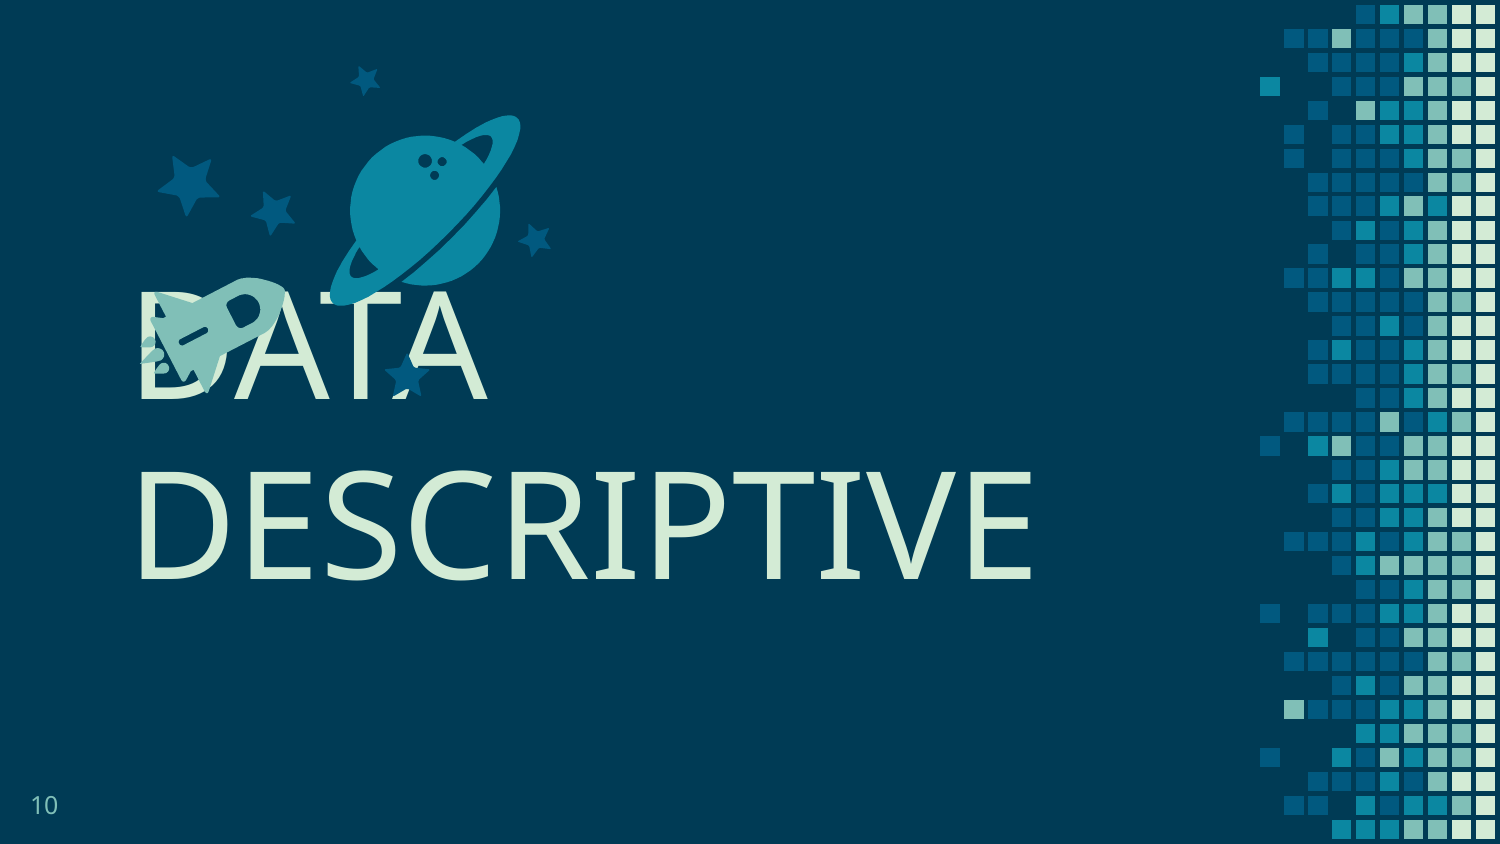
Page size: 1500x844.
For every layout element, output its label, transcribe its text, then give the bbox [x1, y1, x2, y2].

picture [142, 364, 200, 398]
picture [321, 292, 329, 303]
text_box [146, 264, 273, 392]
picture [142, 292, 146, 342]
slide_number ‹#› [15, 774, 105, 839]
title DATA DESCRIPTIVE [112, 434, 1389, 625]
text_box [384, 353, 430, 396]
picture [235, 392, 249, 398]
picture [142, 348, 146, 360]
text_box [329, 115, 521, 306]
picture [354, 306, 367, 398]
picture [393, 390, 408, 398]
text_box [250, 191, 295, 236]
picture [410, 306, 486, 398]
text_box [350, 66, 380, 96]
text_box [524, 223, 551, 257]
text_box [157, 156, 220, 217]
picture [273, 292, 328, 398]
